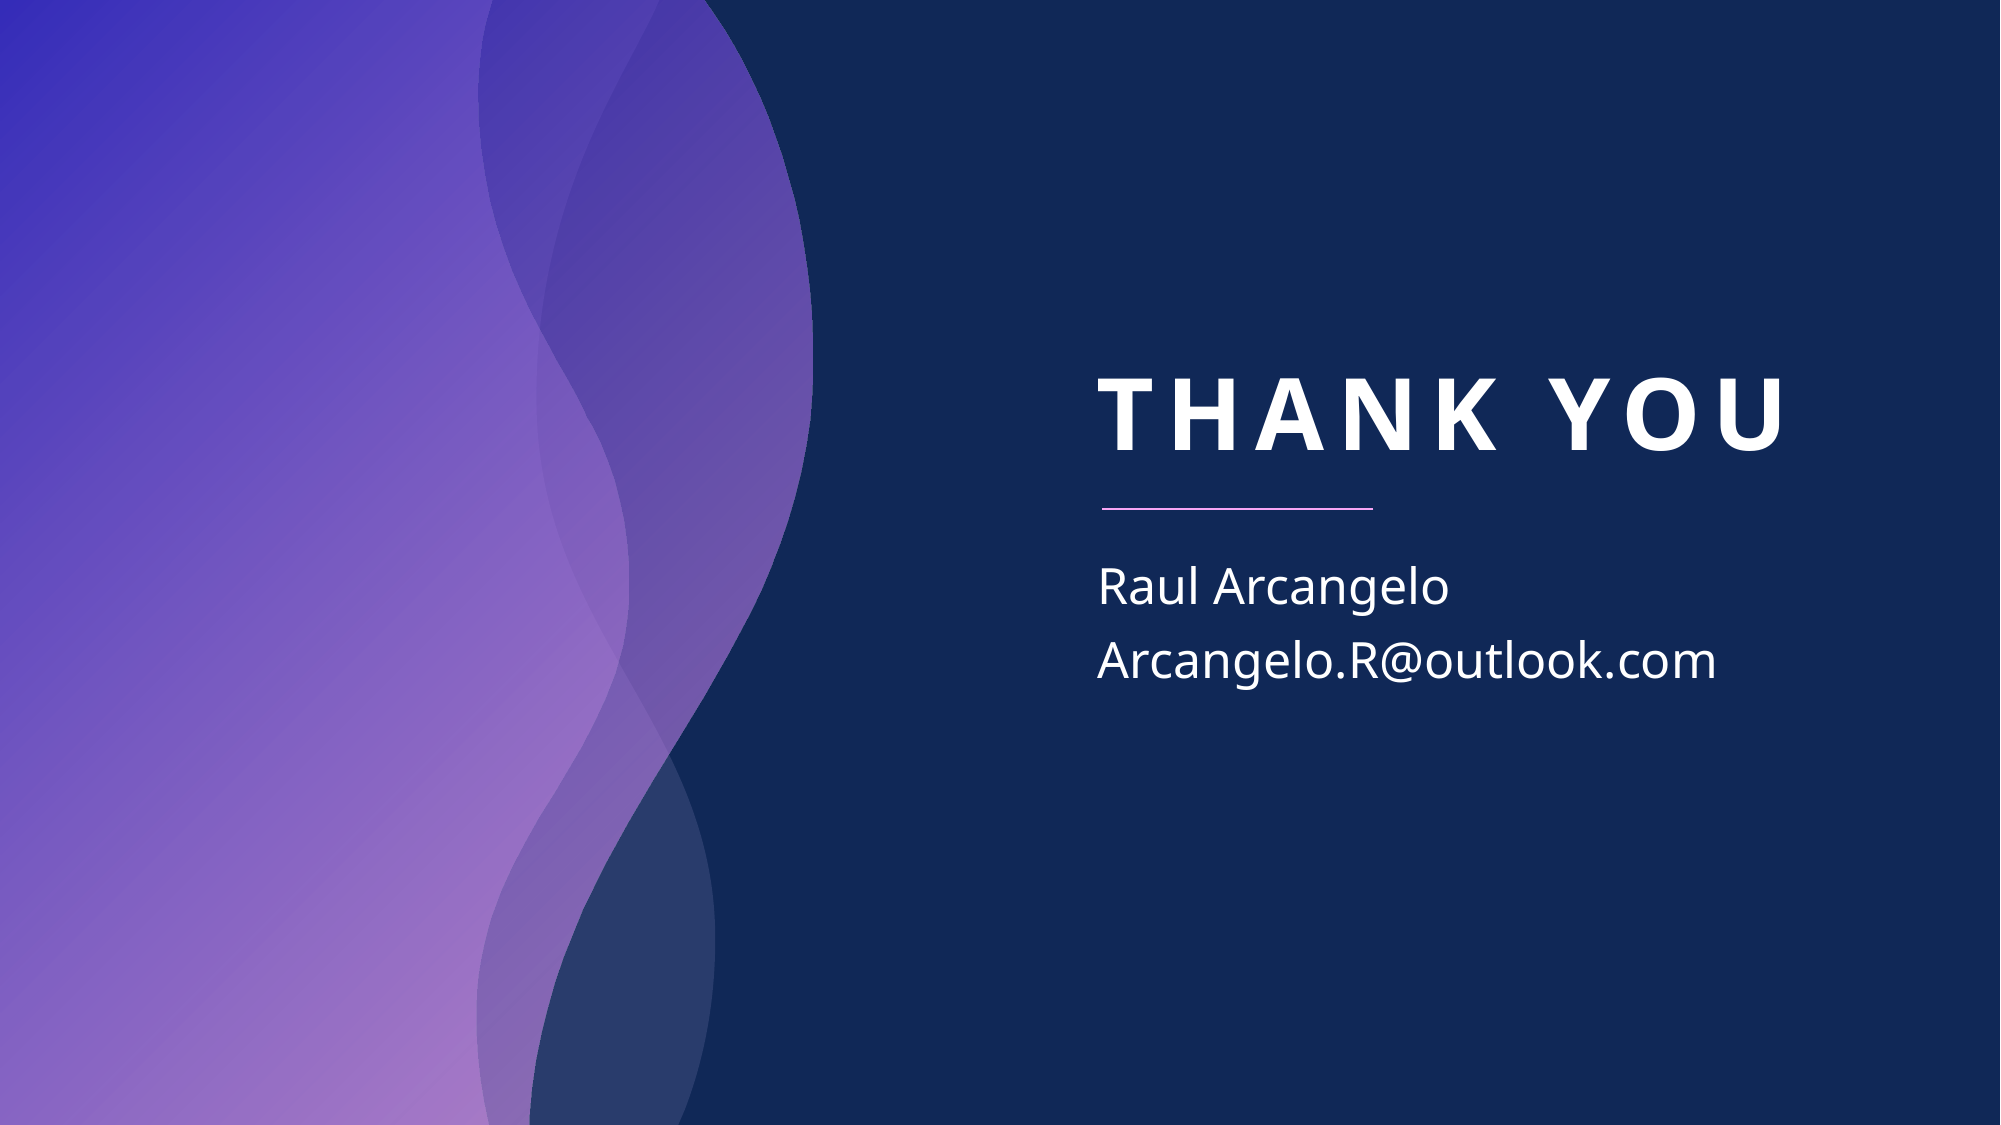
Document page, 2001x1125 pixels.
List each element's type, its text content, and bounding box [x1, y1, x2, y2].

title THANK YOU [1081, 304, 1856, 480]
list Raul Arcangelo​ Arcangelo.R@outlook.com [1083, 553, 1856, 729]
